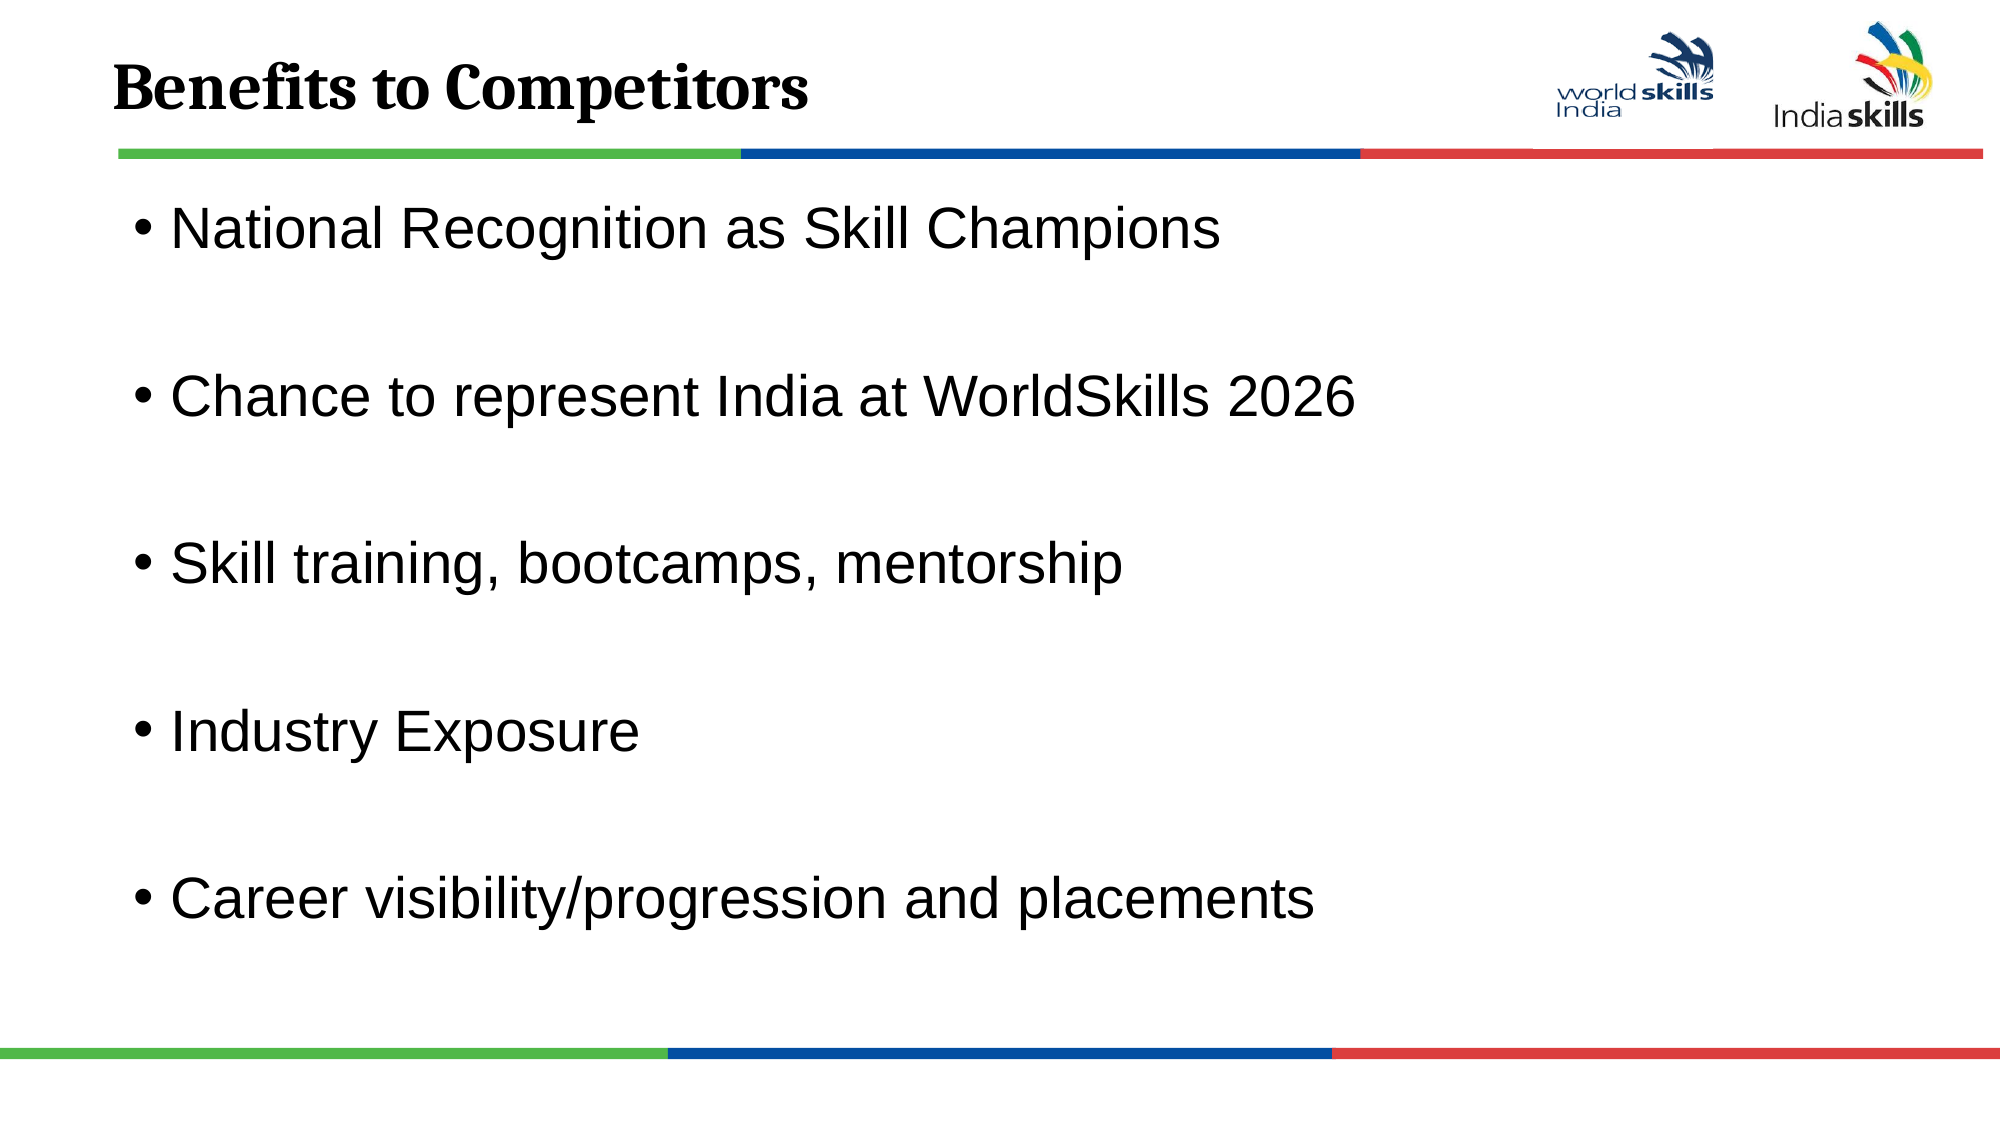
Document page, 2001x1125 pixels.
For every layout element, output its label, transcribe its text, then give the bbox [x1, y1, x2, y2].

list National Recognition as Skill Champions Chance to represent India at WorldSkills 2026 Skill training, bootcamps, mentorship Industry Exposure Career visibility/progression and placements [118, 191, 1933, 1030]
picture [1762, 21, 1934, 131]
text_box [117, 148, 1984, 160]
picture [1532, 0, 1714, 150]
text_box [0, 1047, 2000, 1060]
text_box Benefits to Competitors [102, 25, 1414, 141]
